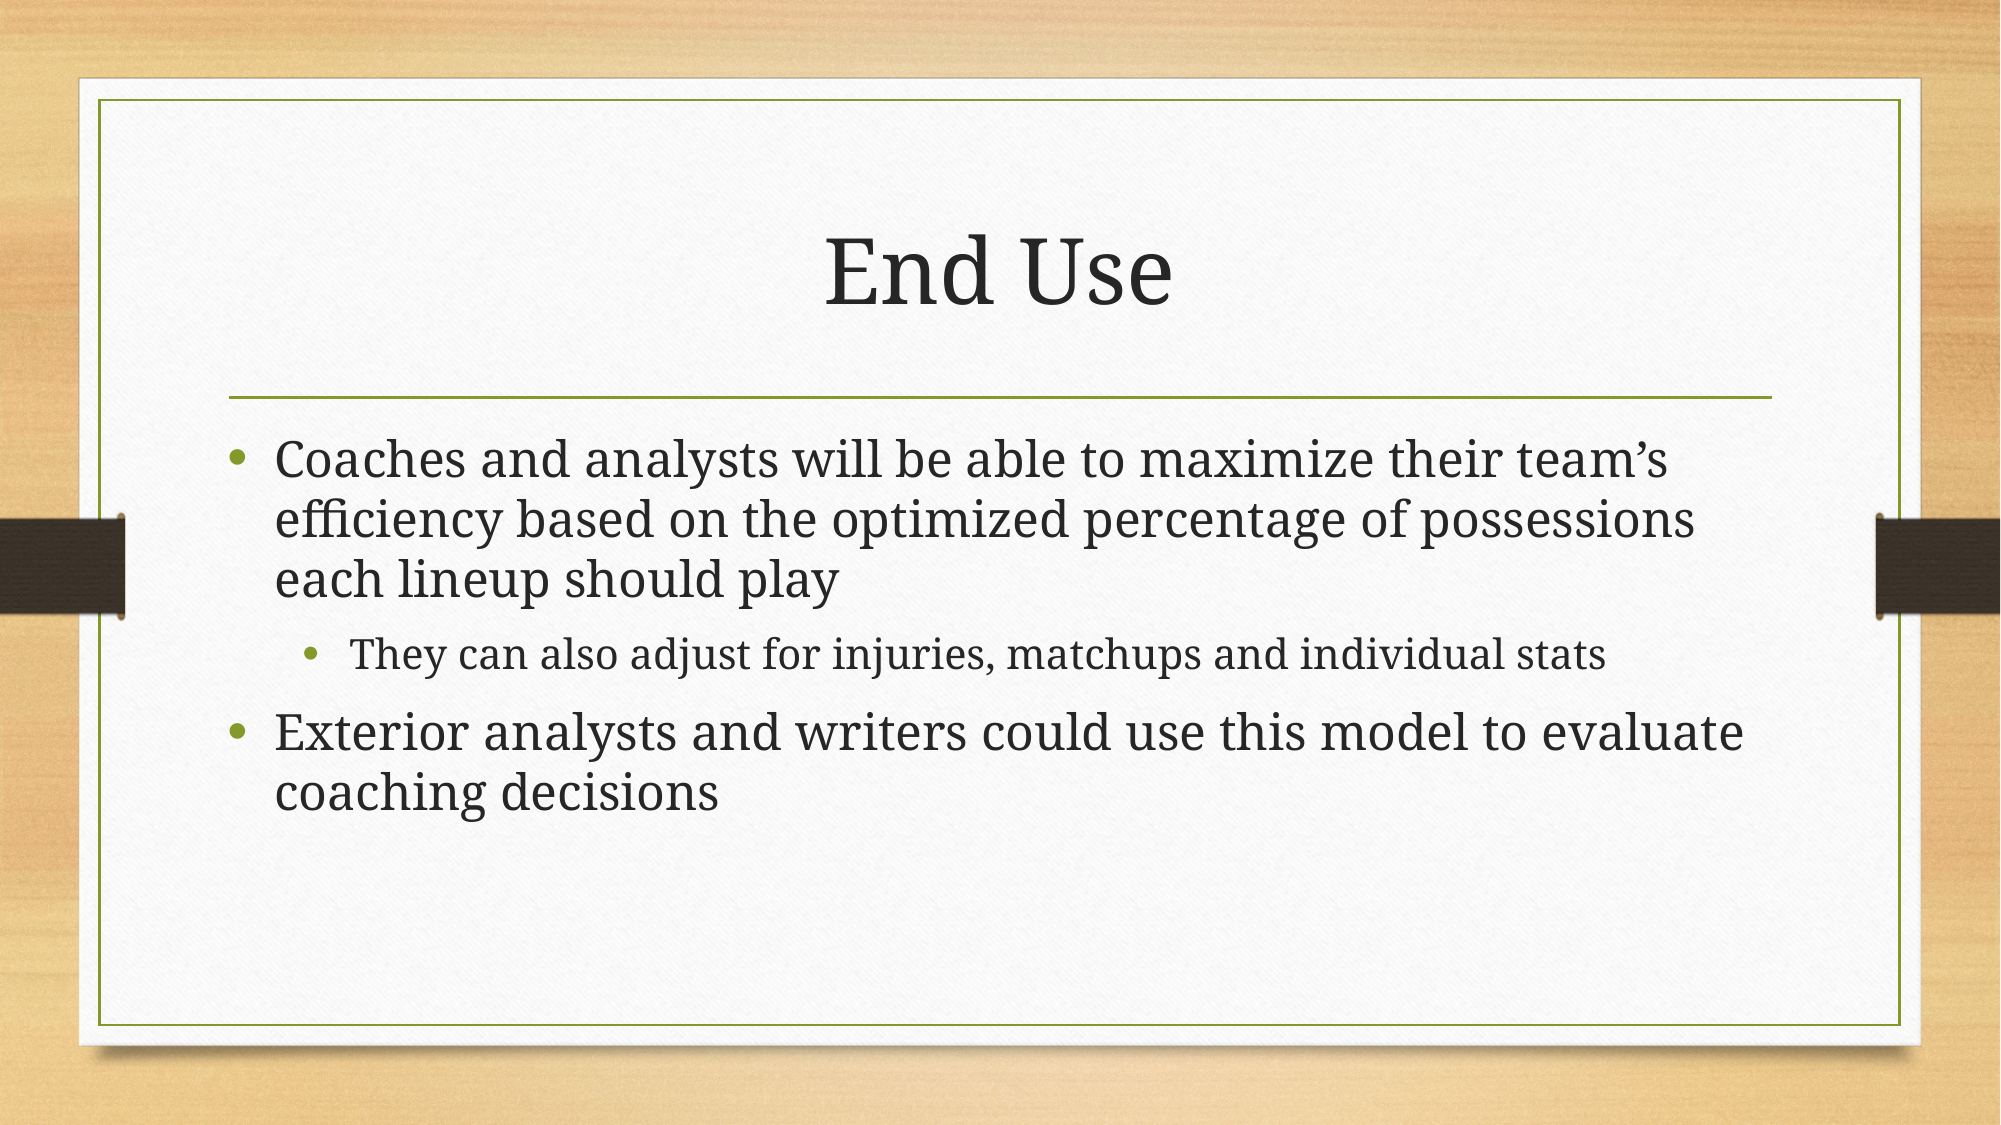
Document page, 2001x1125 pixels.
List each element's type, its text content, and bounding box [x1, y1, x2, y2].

title End Use [212, 161, 1788, 375]
picture [0, 0, 2001, 1125]
list Coaches and analysts will be able to maximize their team’s efficiency based on the optimized percentage of possessions each lineup should play They can also adjust for injuries, matchups and individual stats Exterior analysts and writers could use this model to evaluate coaching decisions [212, 419, 1788, 964]
